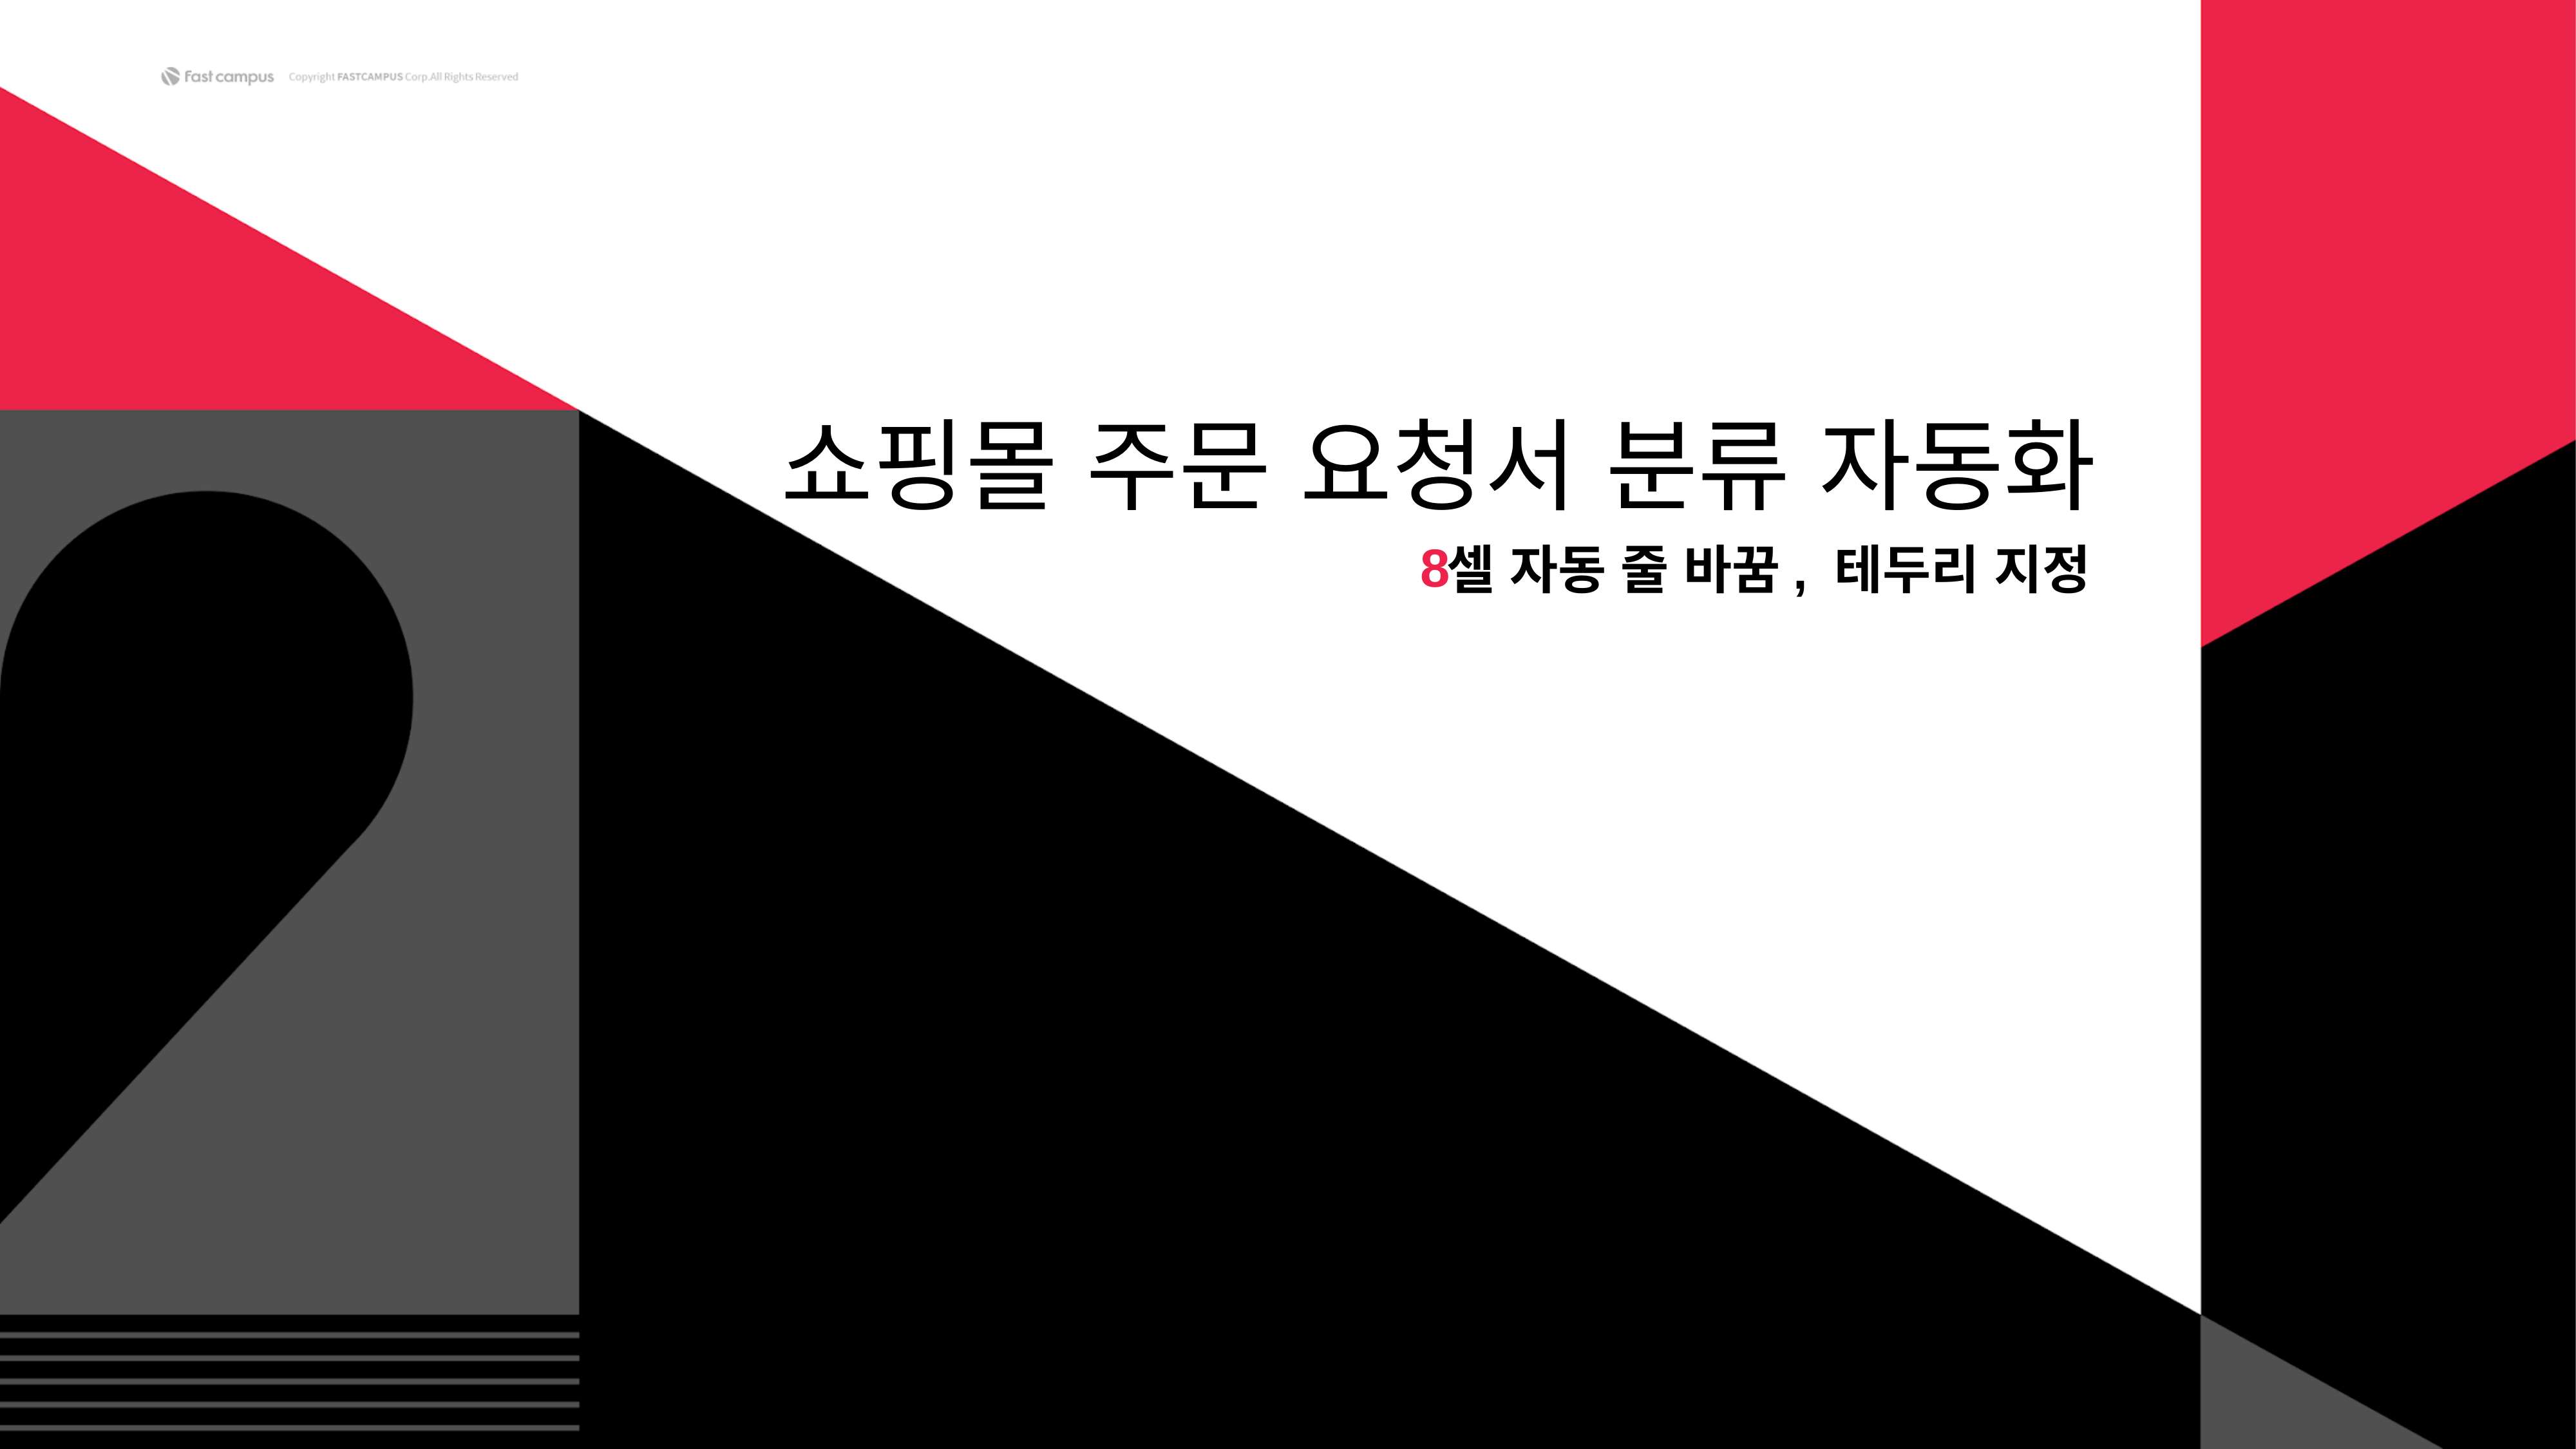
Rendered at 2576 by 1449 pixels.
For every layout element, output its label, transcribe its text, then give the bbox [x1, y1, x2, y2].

list 셀 자동 줄 바꿈, 테두리 지정 [1437, 536, 2101, 609]
title 쇼핑몰 주문 요청서 분류 자동화 [745, 411, 2107, 530]
picture [0, 0, 2576, 1449]
list 8 [1177, 533, 1460, 607]
